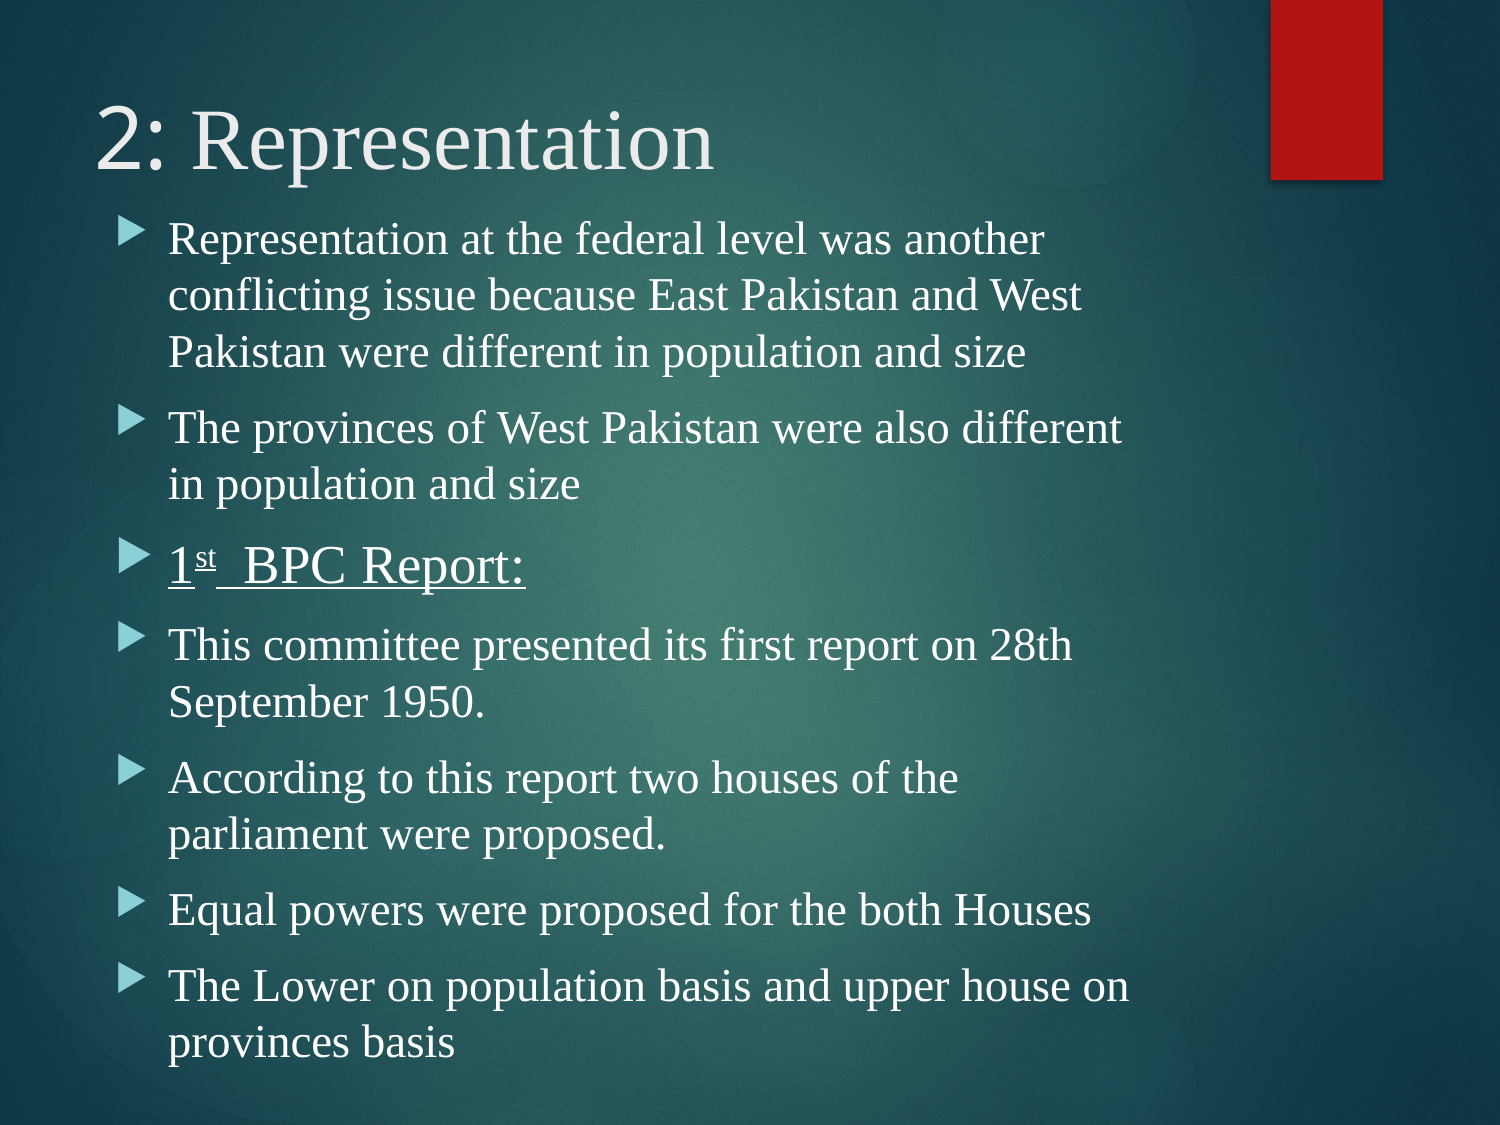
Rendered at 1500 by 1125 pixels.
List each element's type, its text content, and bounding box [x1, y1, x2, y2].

list Representation at the federal level was another conflicting issue because East Pakistan and West Pakistan were different in population and size The provinces of West Pakistan were also different in population and size 1st BPC Report: This committee presented its first report on 28th September 1950. According to this report two houses of the parliament were proposed. Equal powers were proposed for the both Houses The Lower on population basis and upper house on provinces basis [99, 200, 1181, 1075]
title 2: Representation [79, 74, 1237, 304]
